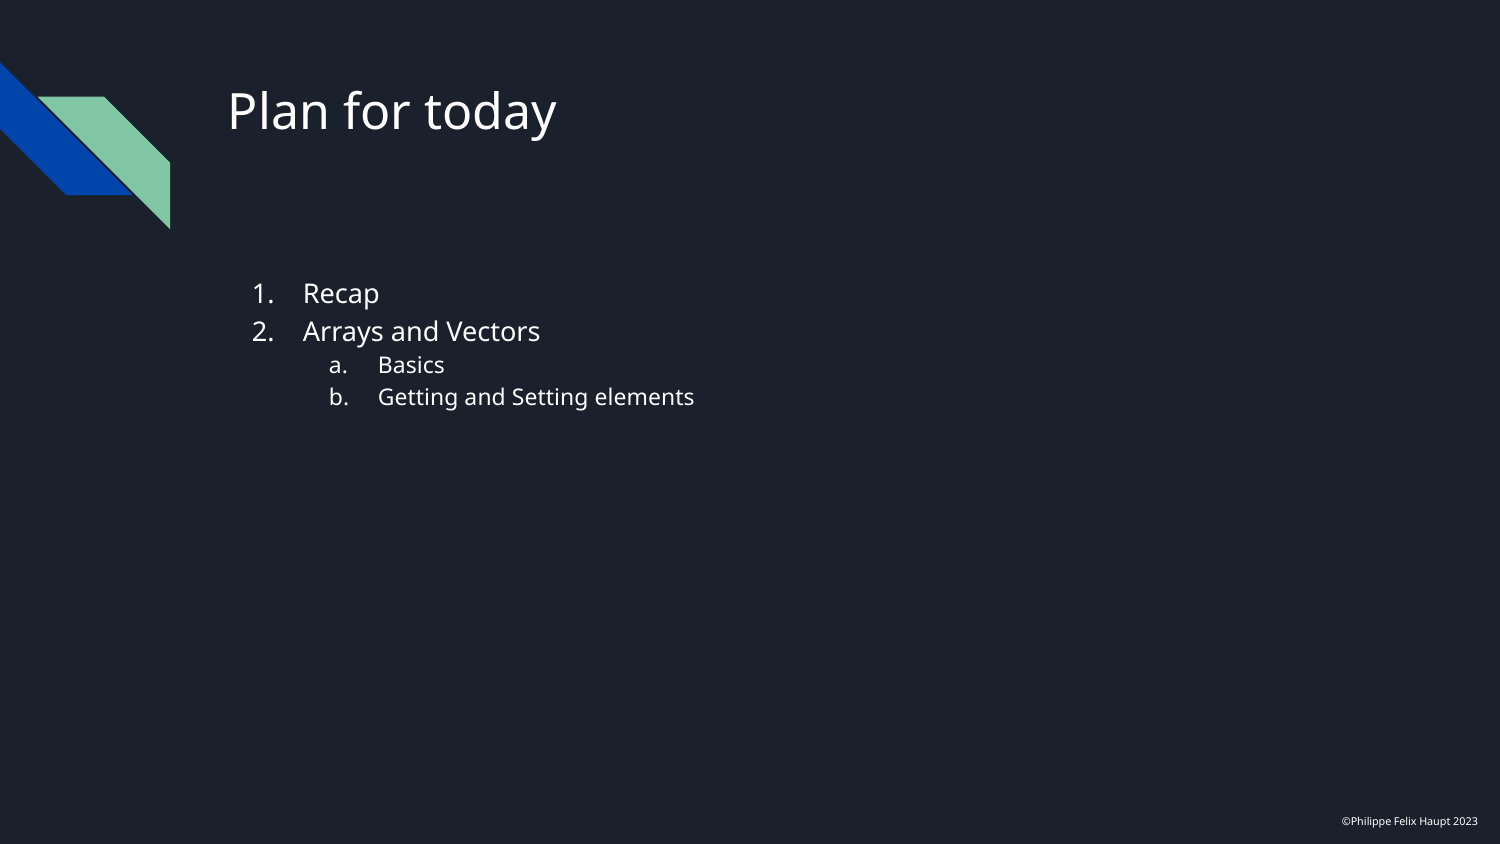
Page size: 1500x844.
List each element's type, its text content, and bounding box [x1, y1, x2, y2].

list Recap Arrays and Vectors Basics Getting and Setting elements [212, 257, 1368, 735]
title Plan for today [212, 64, 1368, 215]
subtitle ©Philippe Felix Haupt 2023 [1326, 801, 1500, 844]
